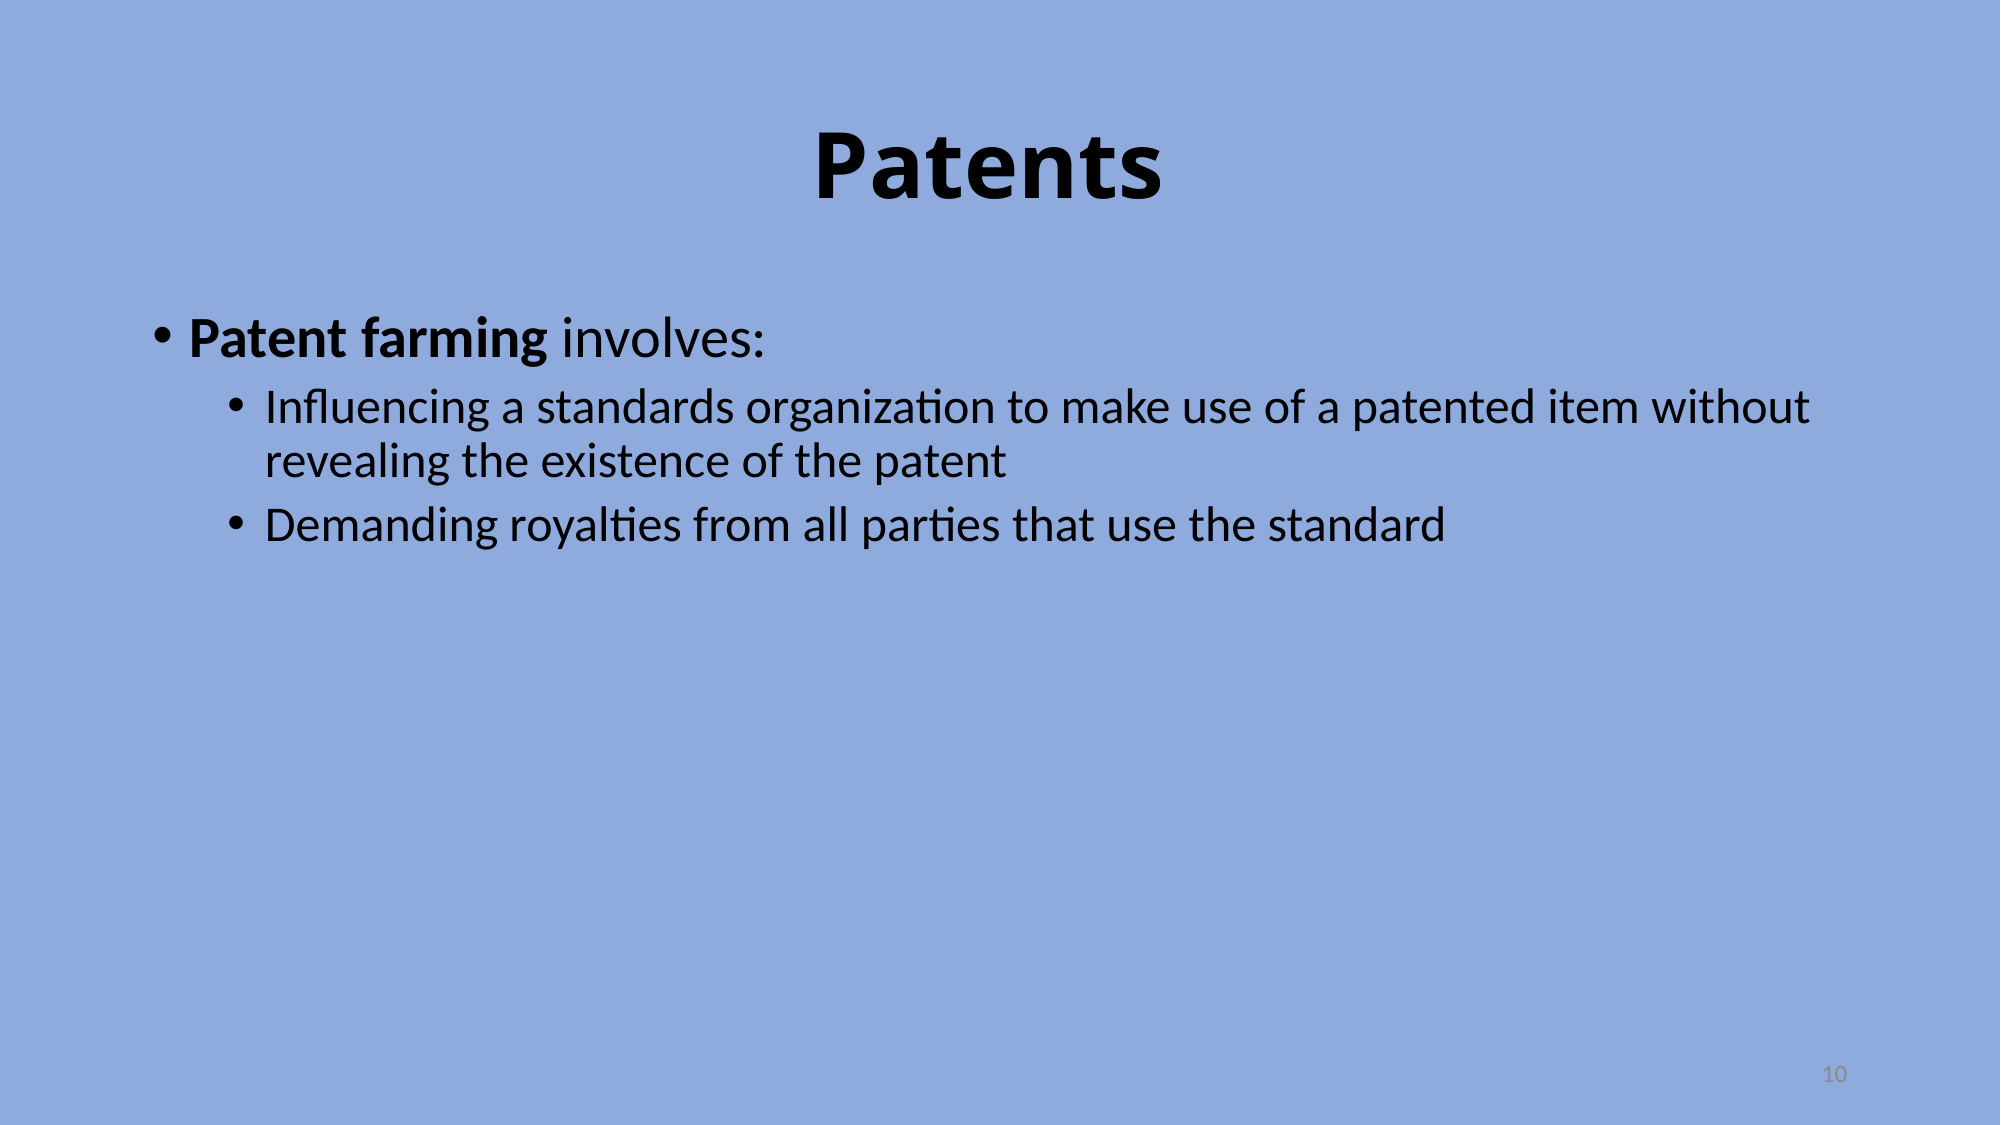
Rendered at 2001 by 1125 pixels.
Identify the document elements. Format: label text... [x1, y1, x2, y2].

list Patent farming involves: Influencing a standards organization to make use of a patented item without revealing the existence of the patent Demanding royalties from all parties that use the standard [137, 299, 1863, 1014]
slide_number 10 [1412, 1042, 1863, 1103]
title Patents [137, 59, 1863, 278]
